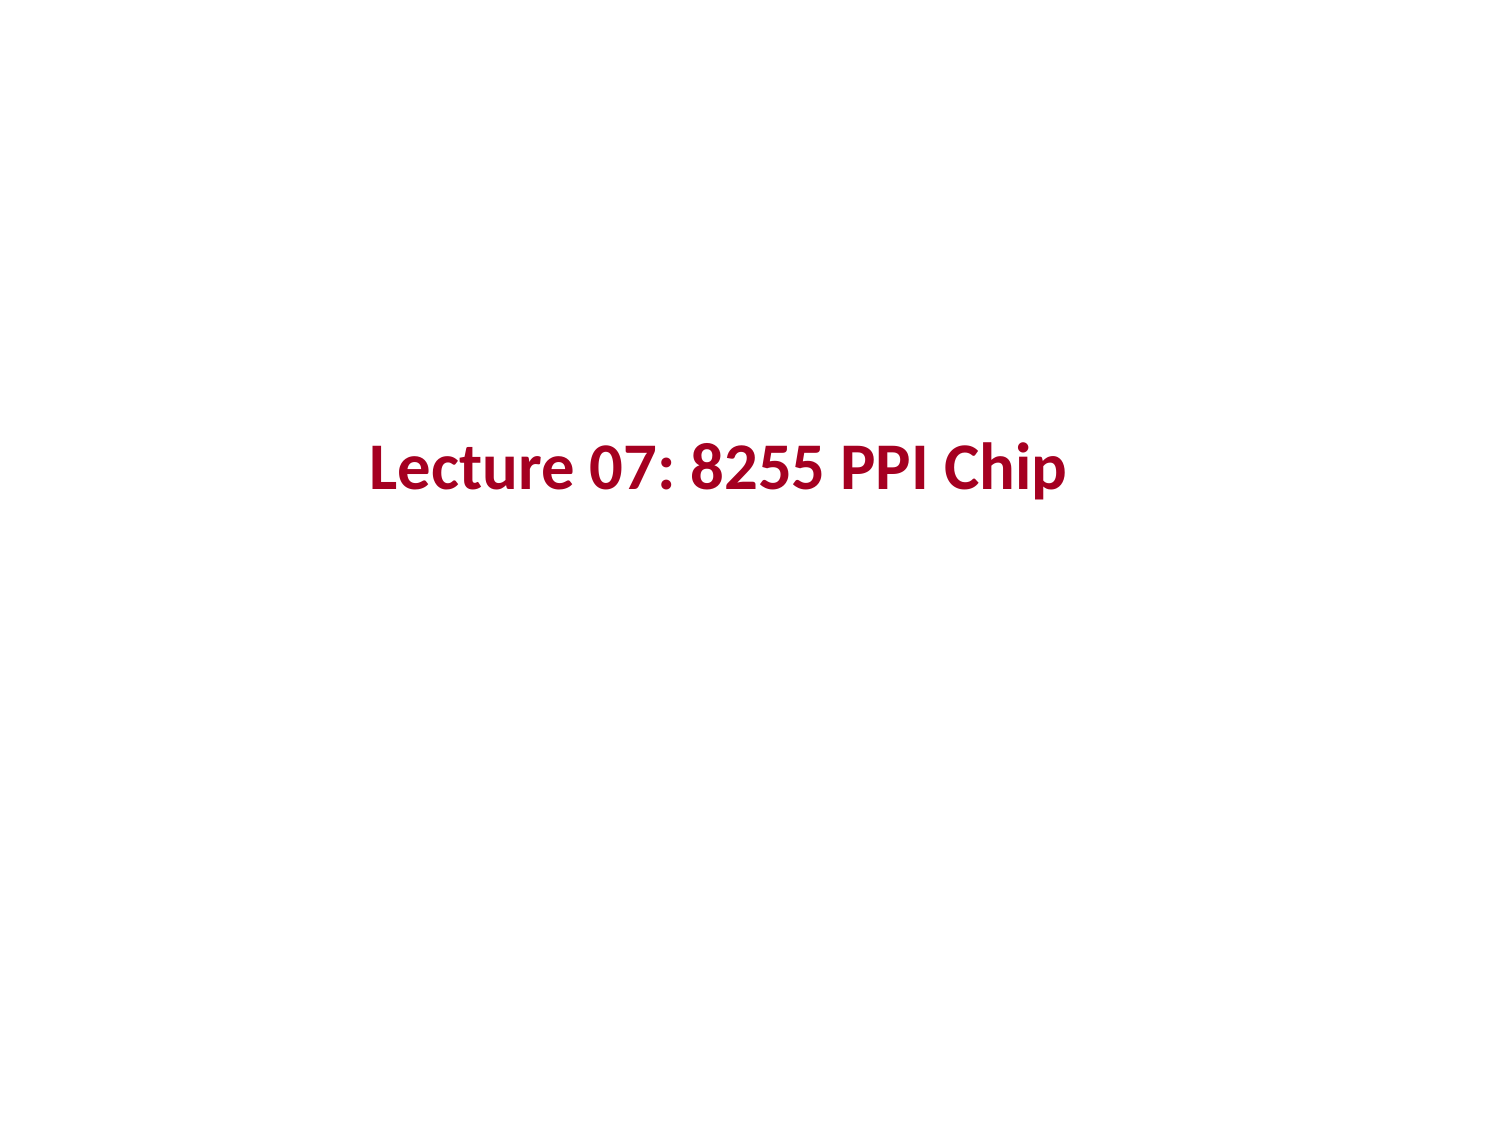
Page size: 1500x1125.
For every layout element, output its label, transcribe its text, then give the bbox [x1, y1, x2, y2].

title Lecture 07: 8255 PPI Chip [50, 212, 1388, 713]
